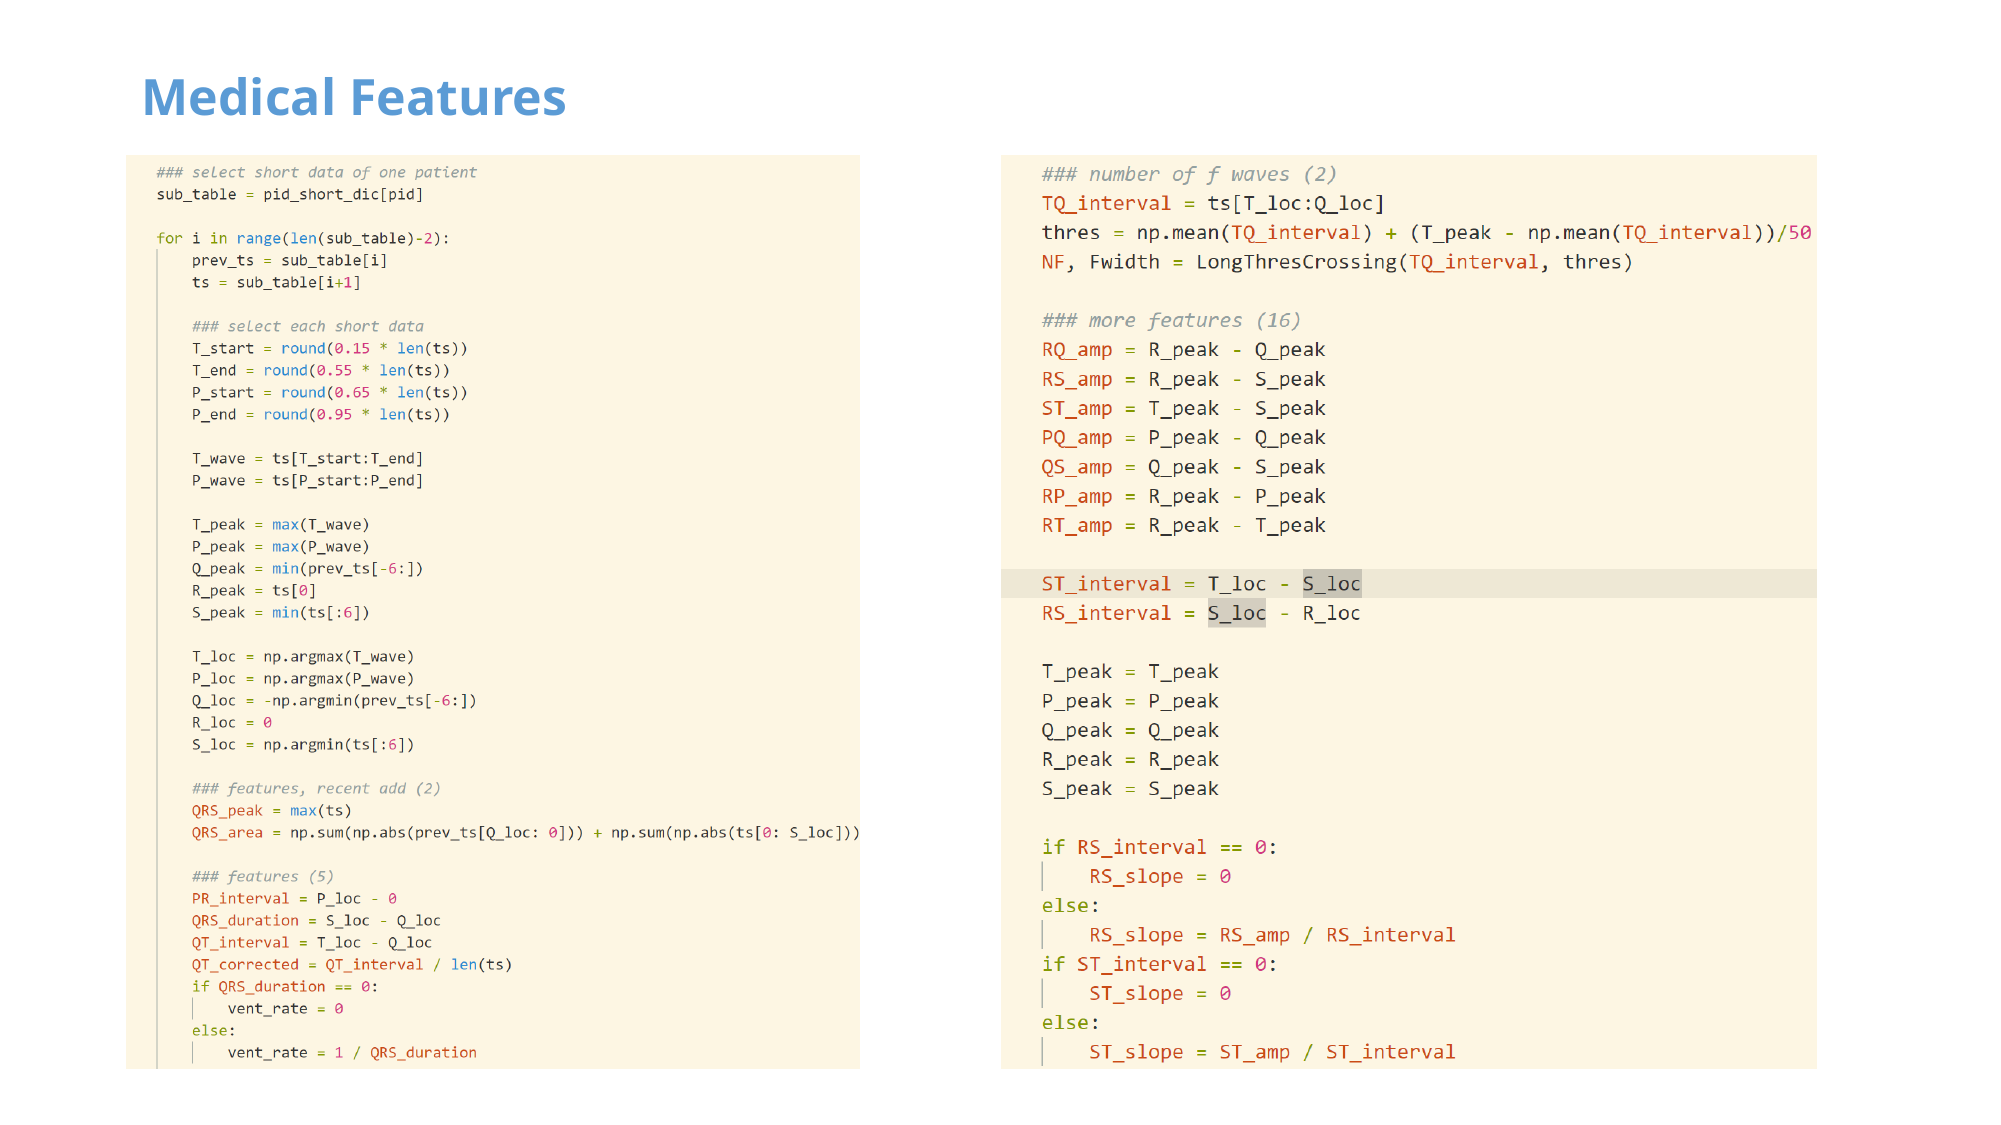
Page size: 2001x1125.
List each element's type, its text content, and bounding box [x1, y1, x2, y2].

picture [1001, 155, 1817, 1069]
text_box Medical Features [126, 45, 1852, 264]
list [126, 155, 860, 1069]
